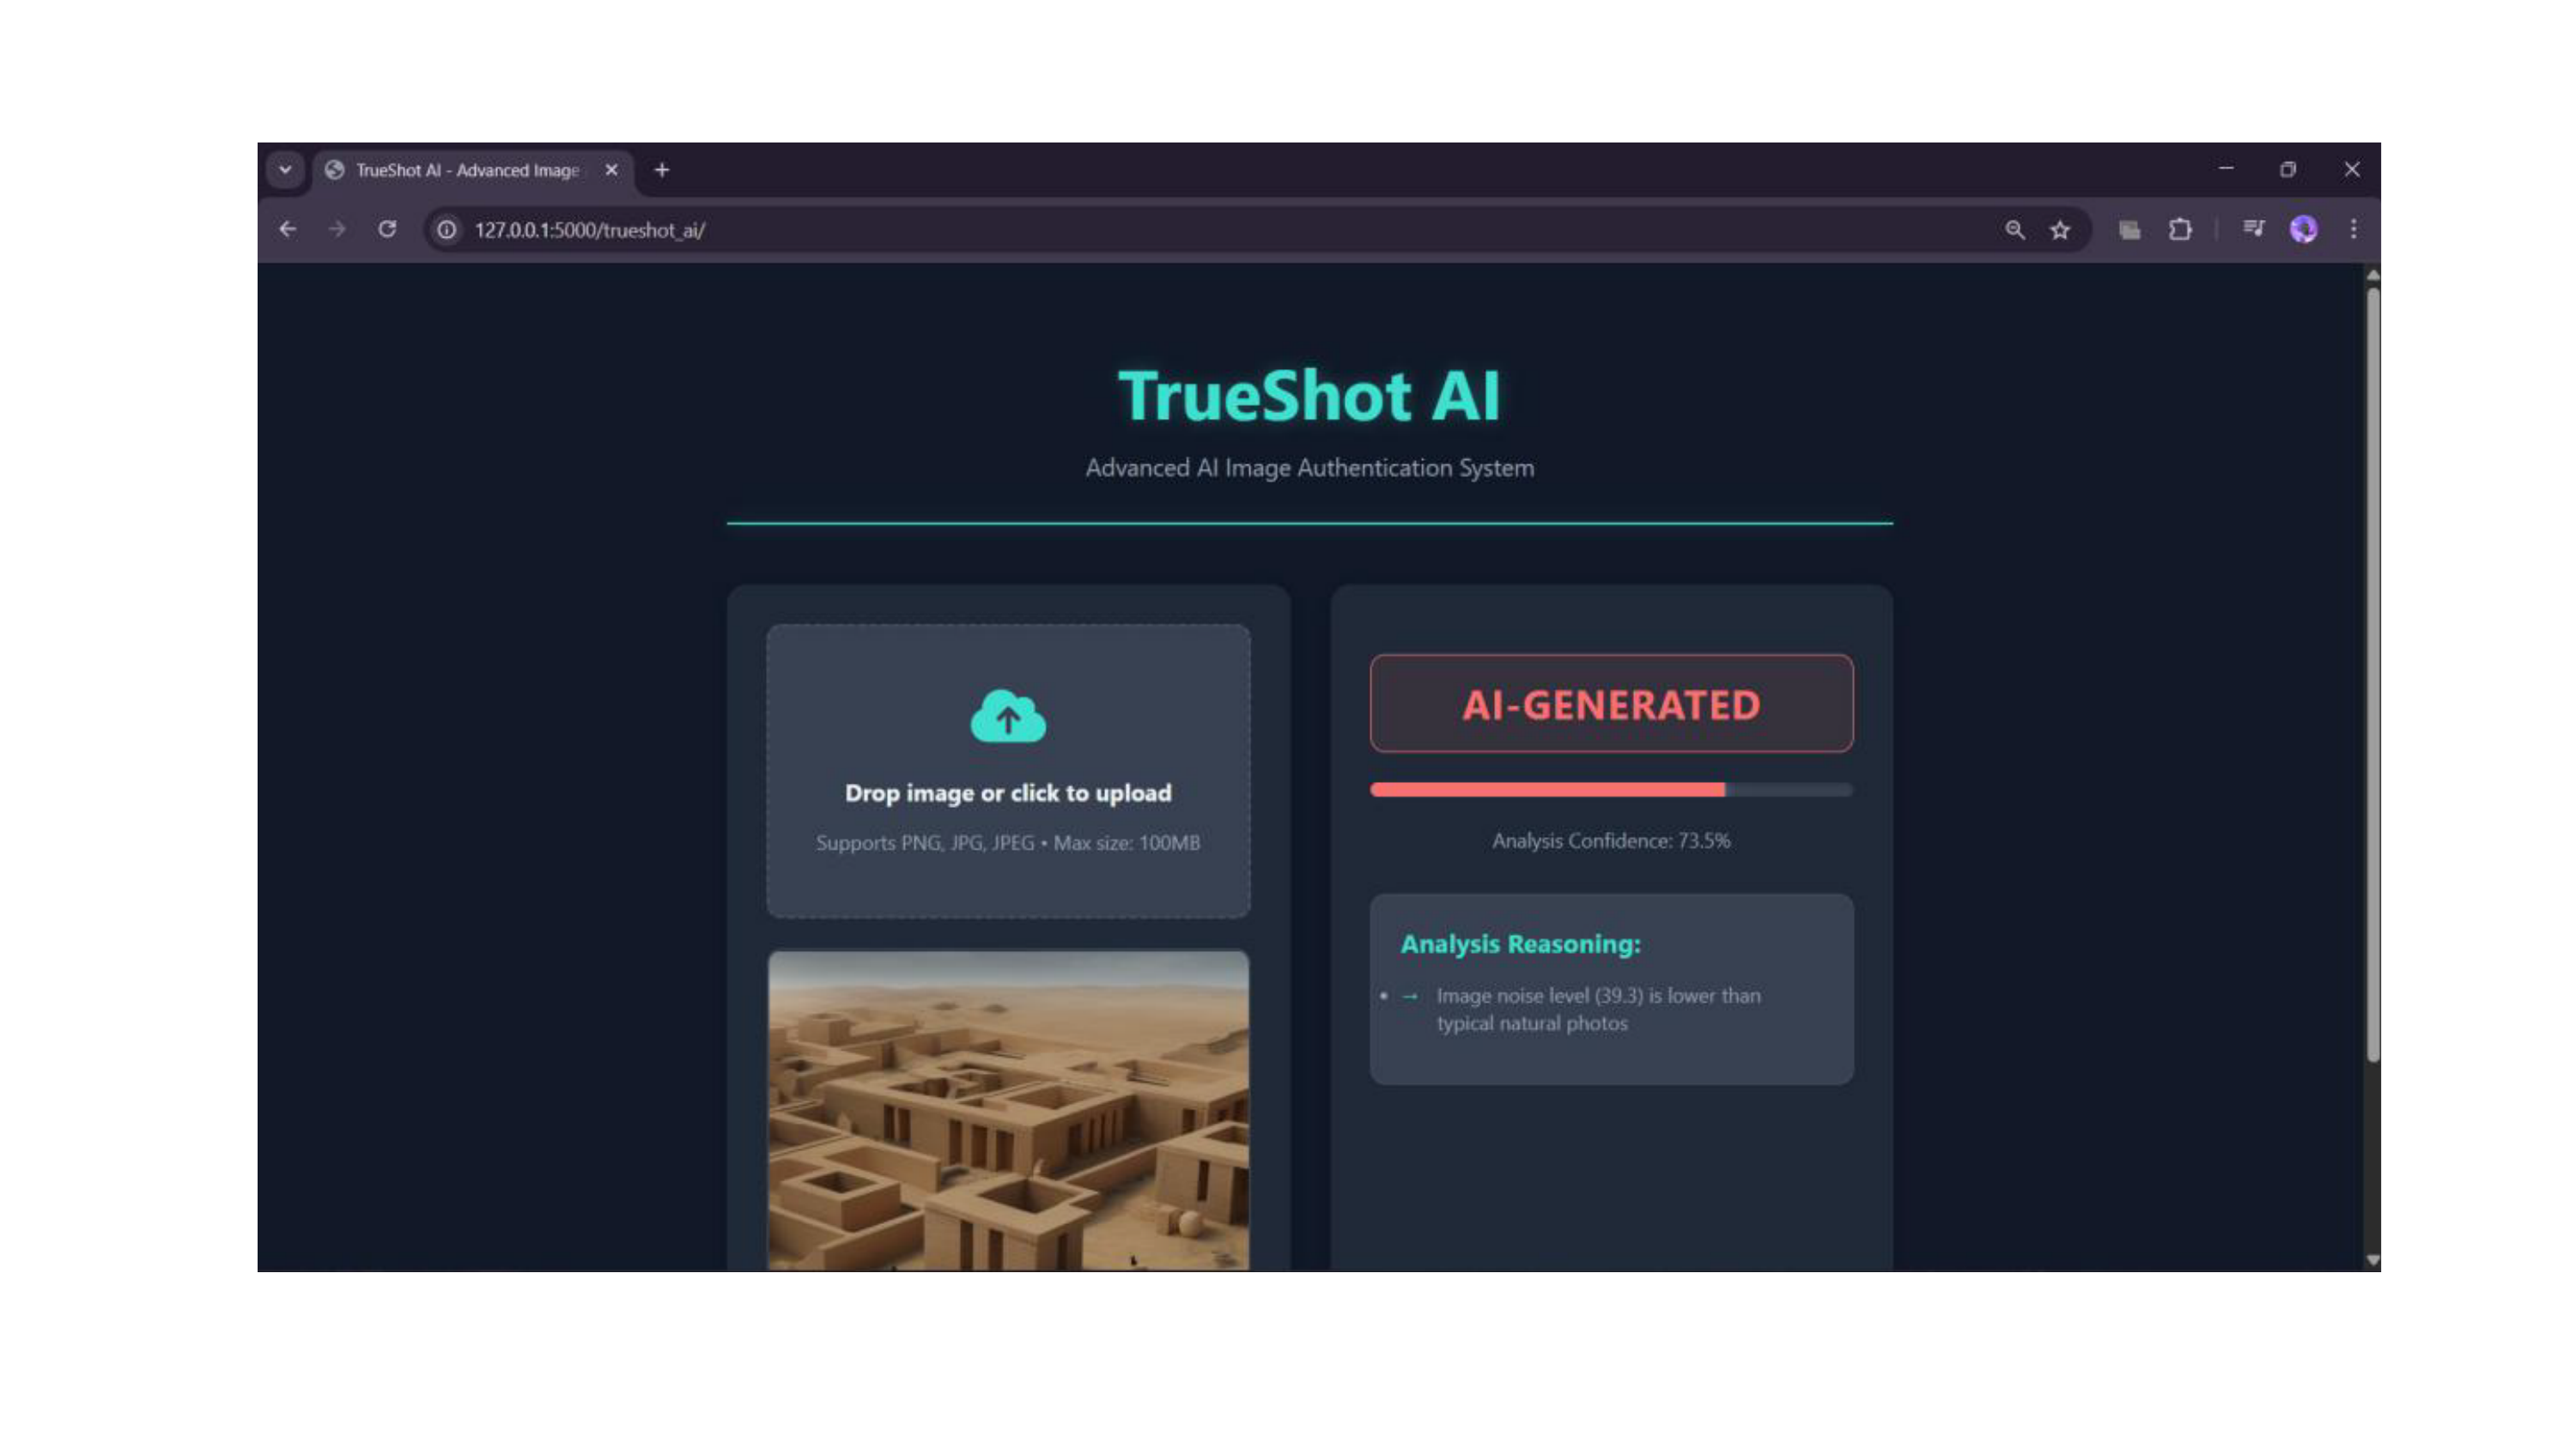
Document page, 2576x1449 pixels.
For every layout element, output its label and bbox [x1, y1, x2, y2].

picture [257, 142, 2382, 1273]
